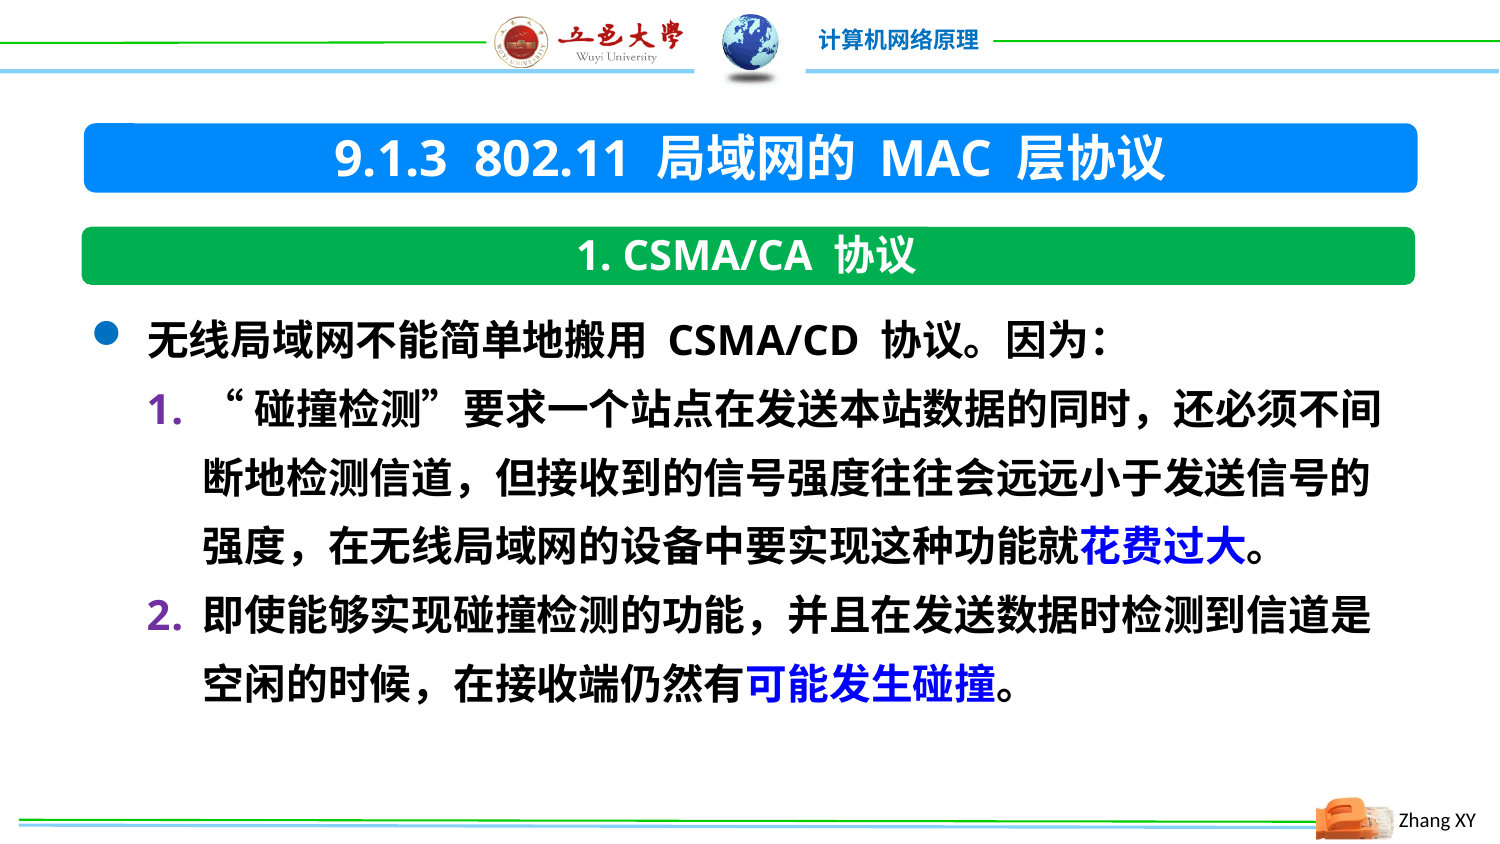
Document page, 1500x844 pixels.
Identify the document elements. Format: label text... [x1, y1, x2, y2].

text_box [1182, 123, 1418, 193]
picture [1316, 796, 1394, 840]
text_box [83, 123, 319, 193]
text_box [81, 226, 561, 285]
text_box 9.1.3 802.11 局域网的 MAC 层协议 [319, 119, 1182, 194]
text_box 1. CSMA/CA 协议 [561, 221, 932, 287]
text_box 无线局域网不能简单地搬用 CSMA/CD 协议。因为： “碰撞检测”要求一个站点在发送本站数据的同时，还必须不间断地检测信道，但接收到的信号强度往往会远远小于发送信号的强度，在无线局域网的设备中要实现这种功能就花费过大。 即使能够实现碰撞检测的功能，并且在发送数据时检测到信道是空闲的时候，在接收端仍然有可能发生碰撞。 [76, 287, 1415, 716]
picture [494, 15, 697, 69]
text_box [932, 226, 1416, 285]
picture [720, 12, 780, 88]
